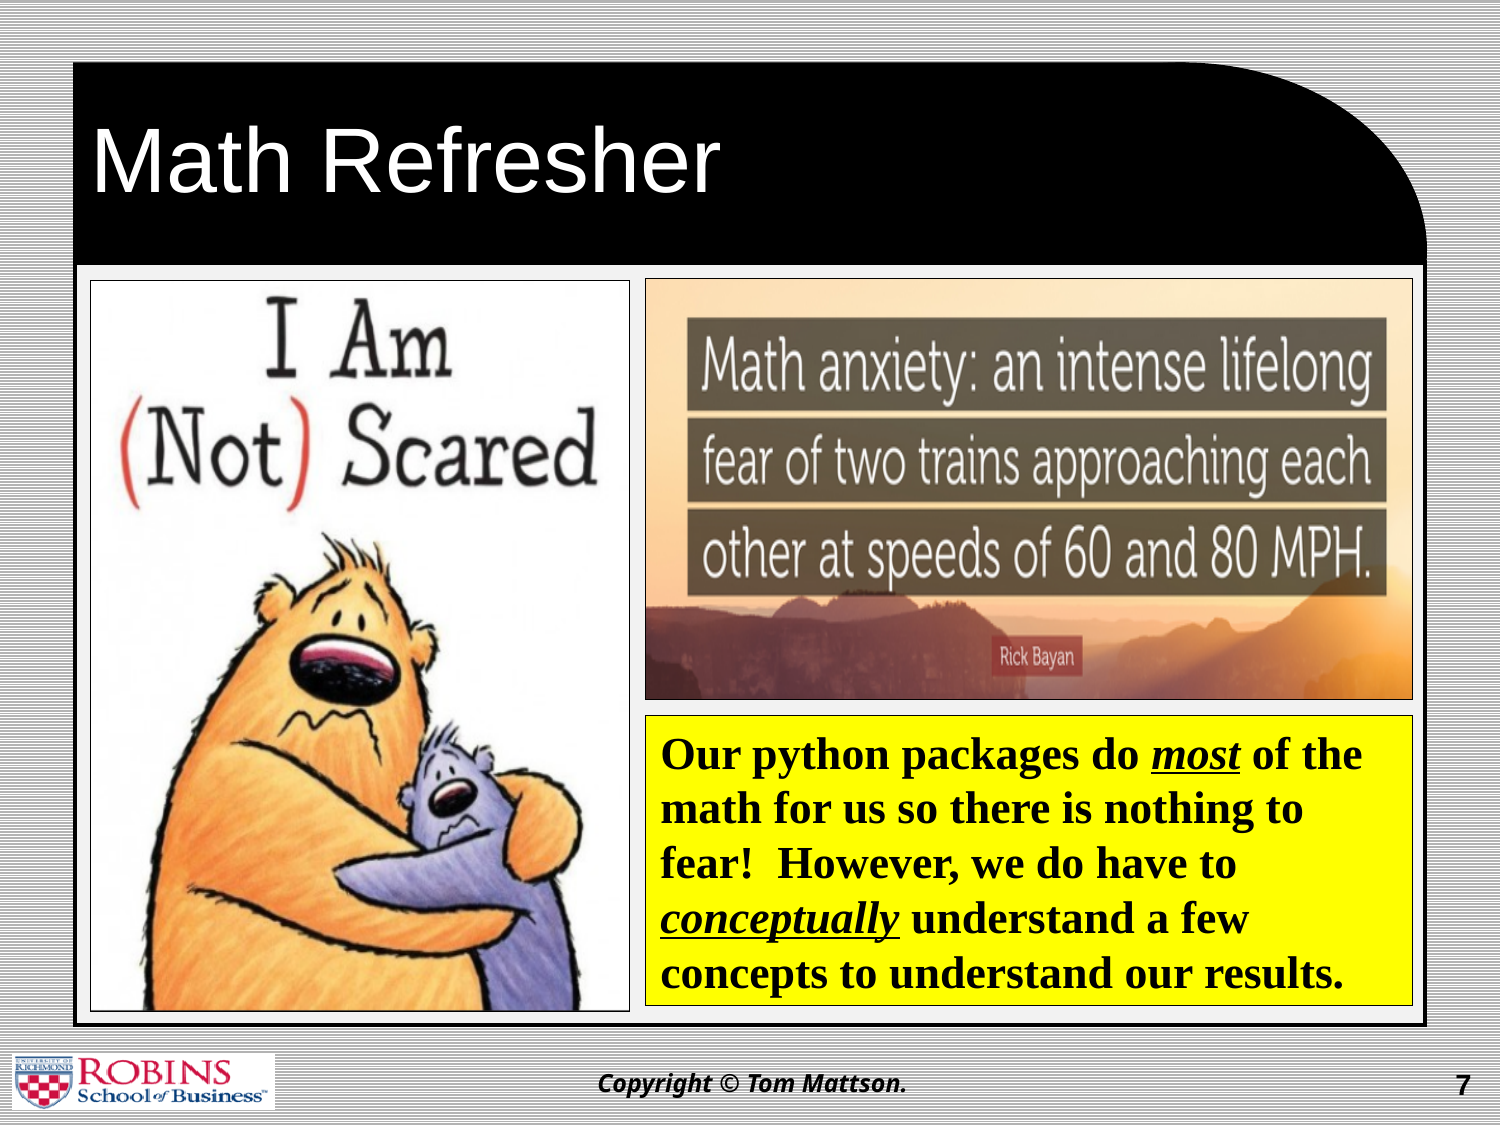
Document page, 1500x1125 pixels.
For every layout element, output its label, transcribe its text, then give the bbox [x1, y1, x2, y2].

picture [90, 280, 630, 1012]
picture [12, 1053, 275, 1110]
text_box Our python packages do most of the math for us so there is nothing to fear! However, we do have to conceptually understand a few concepts to understand our results. [645, 715, 1413, 1006]
title Math Refresher [75, 62, 1388, 250]
picture [645, 278, 1413, 700]
list [73, 260, 1427, 1027]
